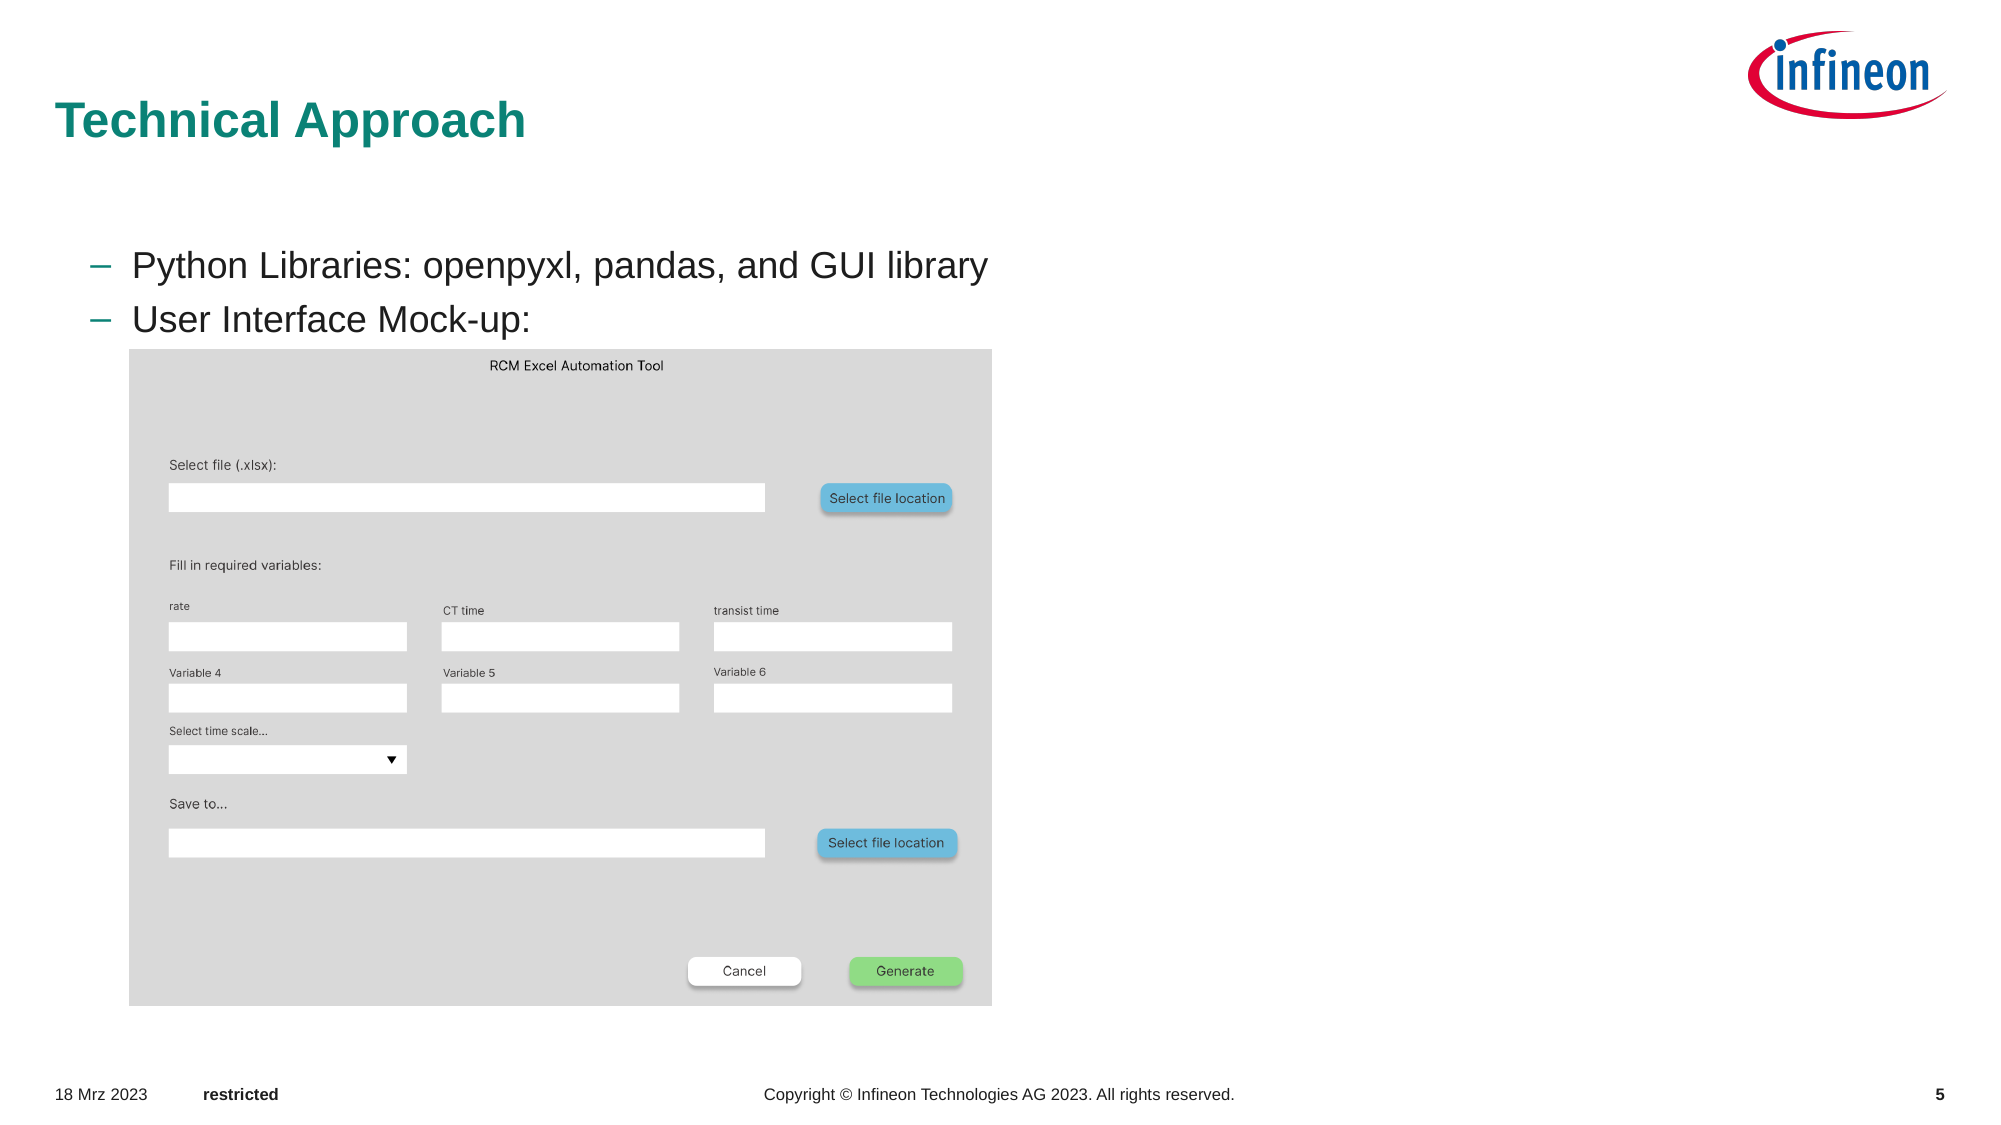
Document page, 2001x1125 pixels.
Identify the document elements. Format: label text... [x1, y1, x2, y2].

picture [128, 349, 992, 1007]
text_box Python Libraries: openpyxl, pandas, and GUI library User Interface Mock-up: [90, 231, 1898, 394]
picture [1748, 31, 1947, 119]
title Technical Approach [55, 30, 1632, 149]
